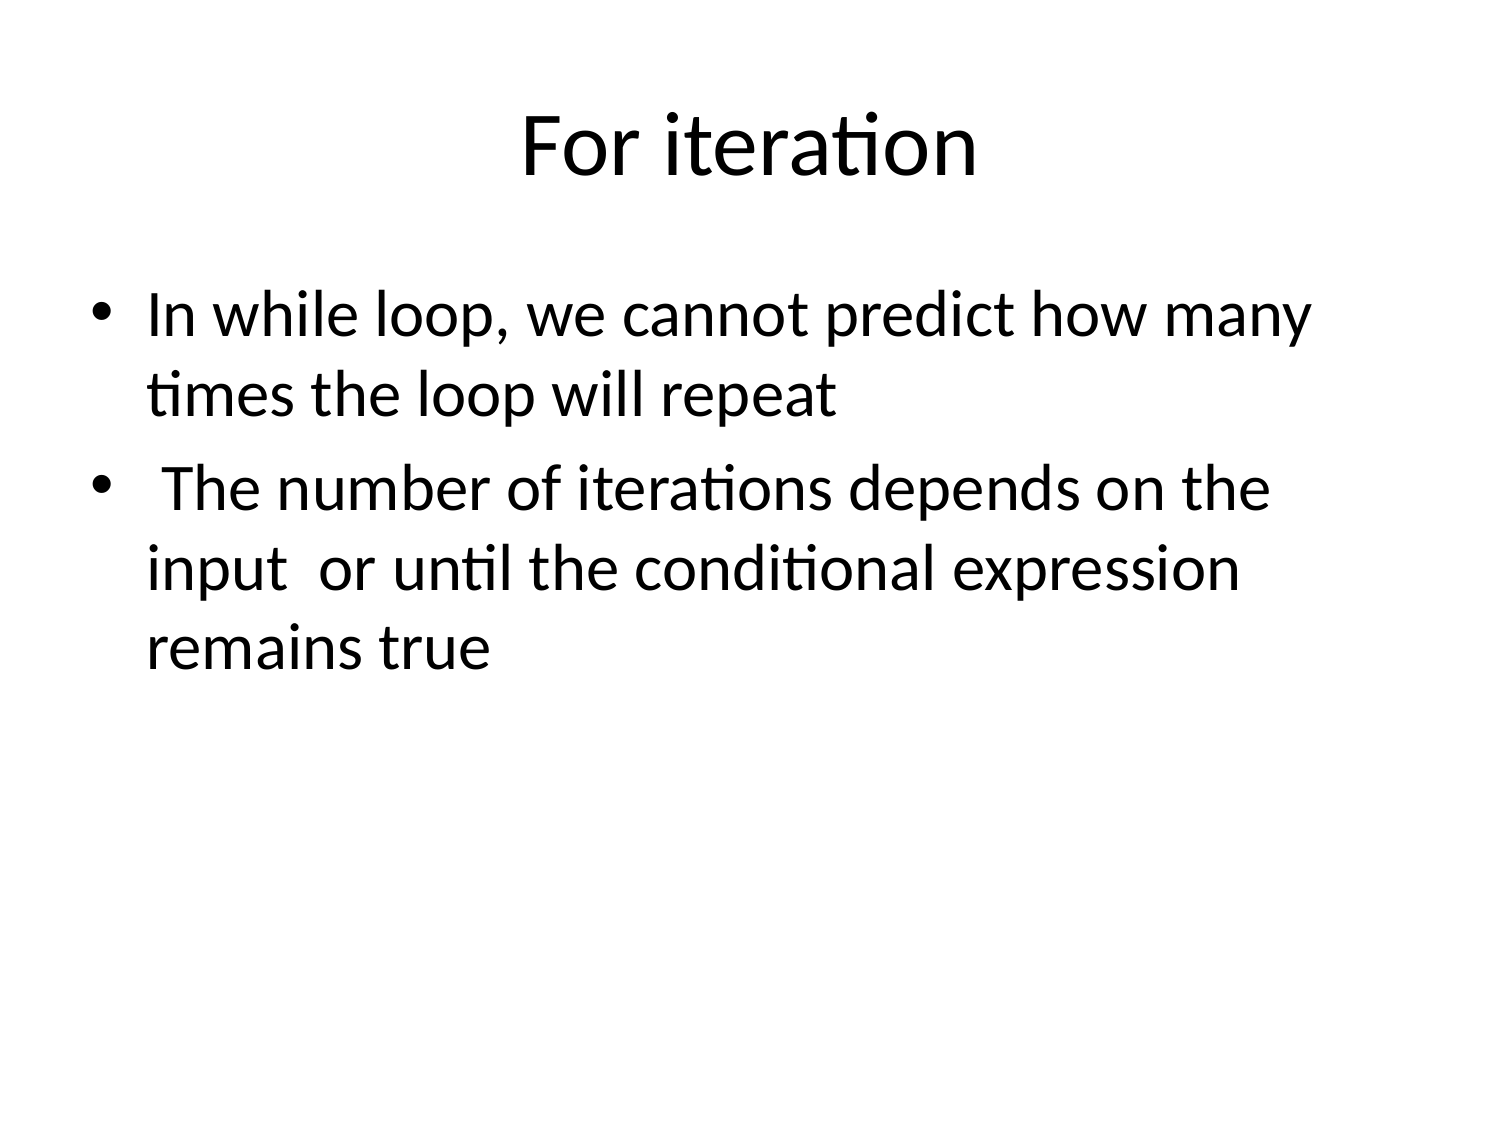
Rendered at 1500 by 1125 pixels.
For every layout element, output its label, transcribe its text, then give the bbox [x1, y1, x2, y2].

title For iteration [75, 45, 1425, 233]
list In while loop, we cannot predict how many times the loop will repeat The number of iterations depends on the input or until the conditional expression remains true [75, 262, 1425, 1005]
